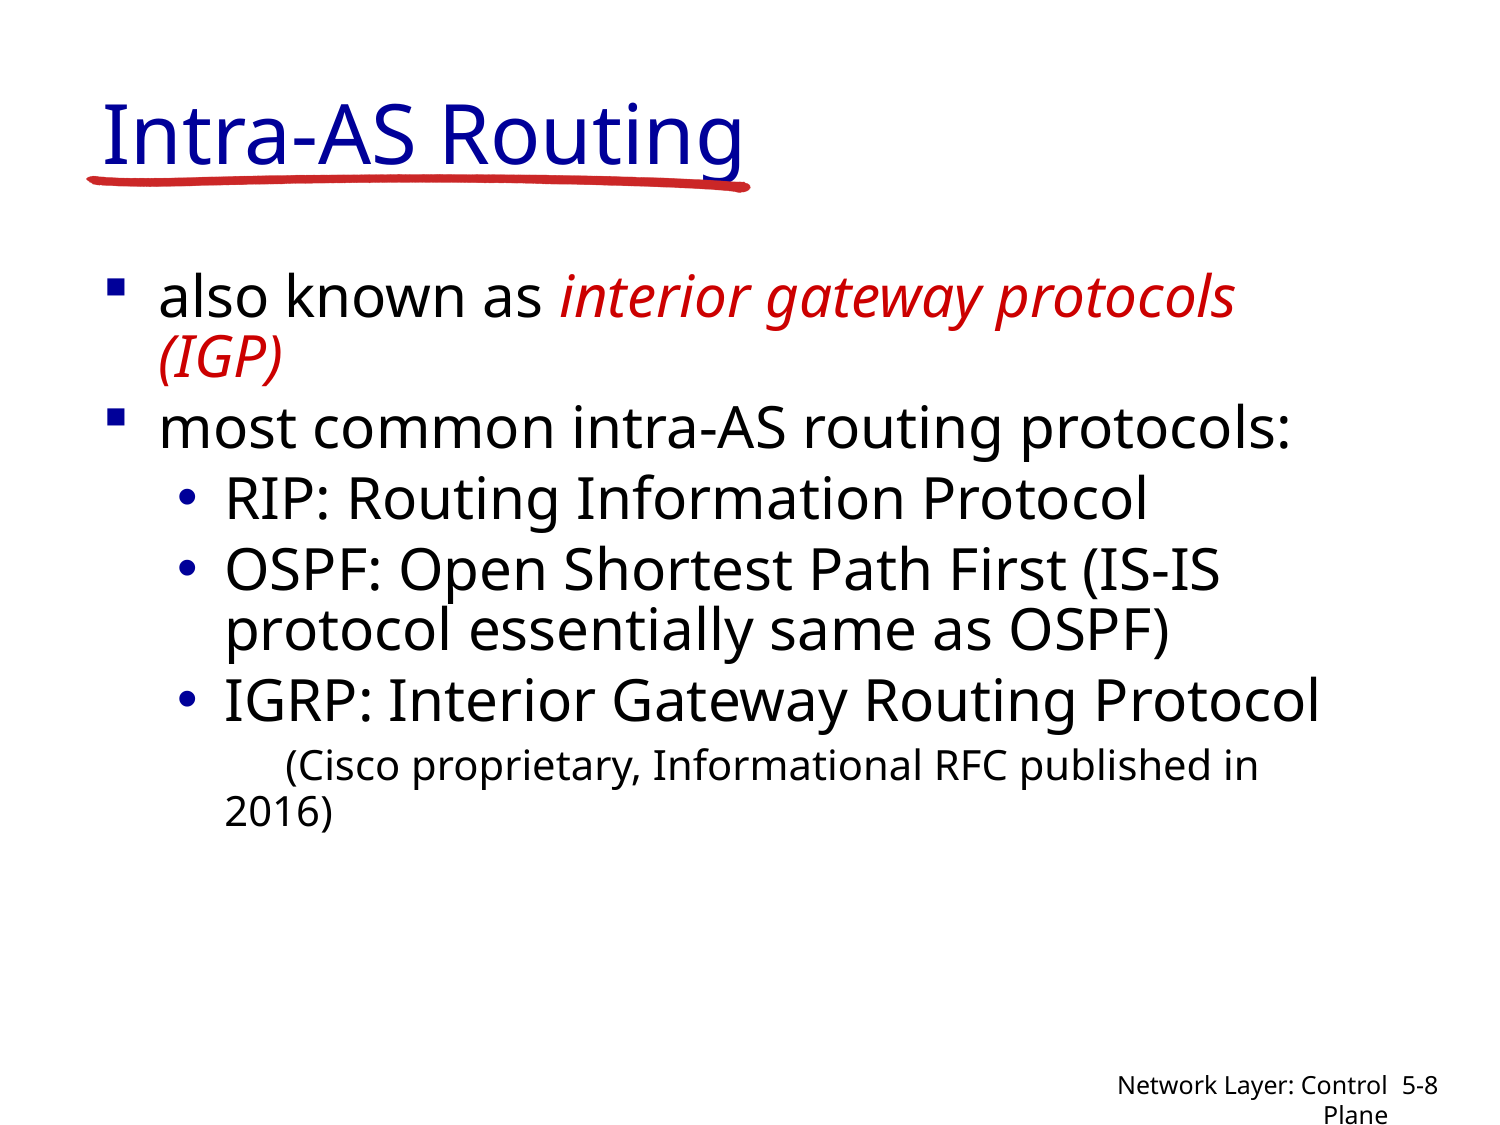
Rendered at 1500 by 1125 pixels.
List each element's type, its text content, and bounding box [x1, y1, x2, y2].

slide_number 5-8 [1387, 1062, 1478, 1107]
footer Network Layer: Control Plane [1045, 1062, 1404, 1102]
list also known as interior gateway protocols (IGP) most common intra-AS routing protocols: RIP: Routing Information Protocol OSPF: Open Shortest Path First (IS-IS protocol essentially same as OSPF) IGRP: Interior Gateway Routing Protocol (Cisco proprietary, Informational RFC published in 2016) [87, 262, 1363, 1025]
picture [83, 168, 759, 198]
title Intra-AS Routing [87, 37, 1363, 225]
